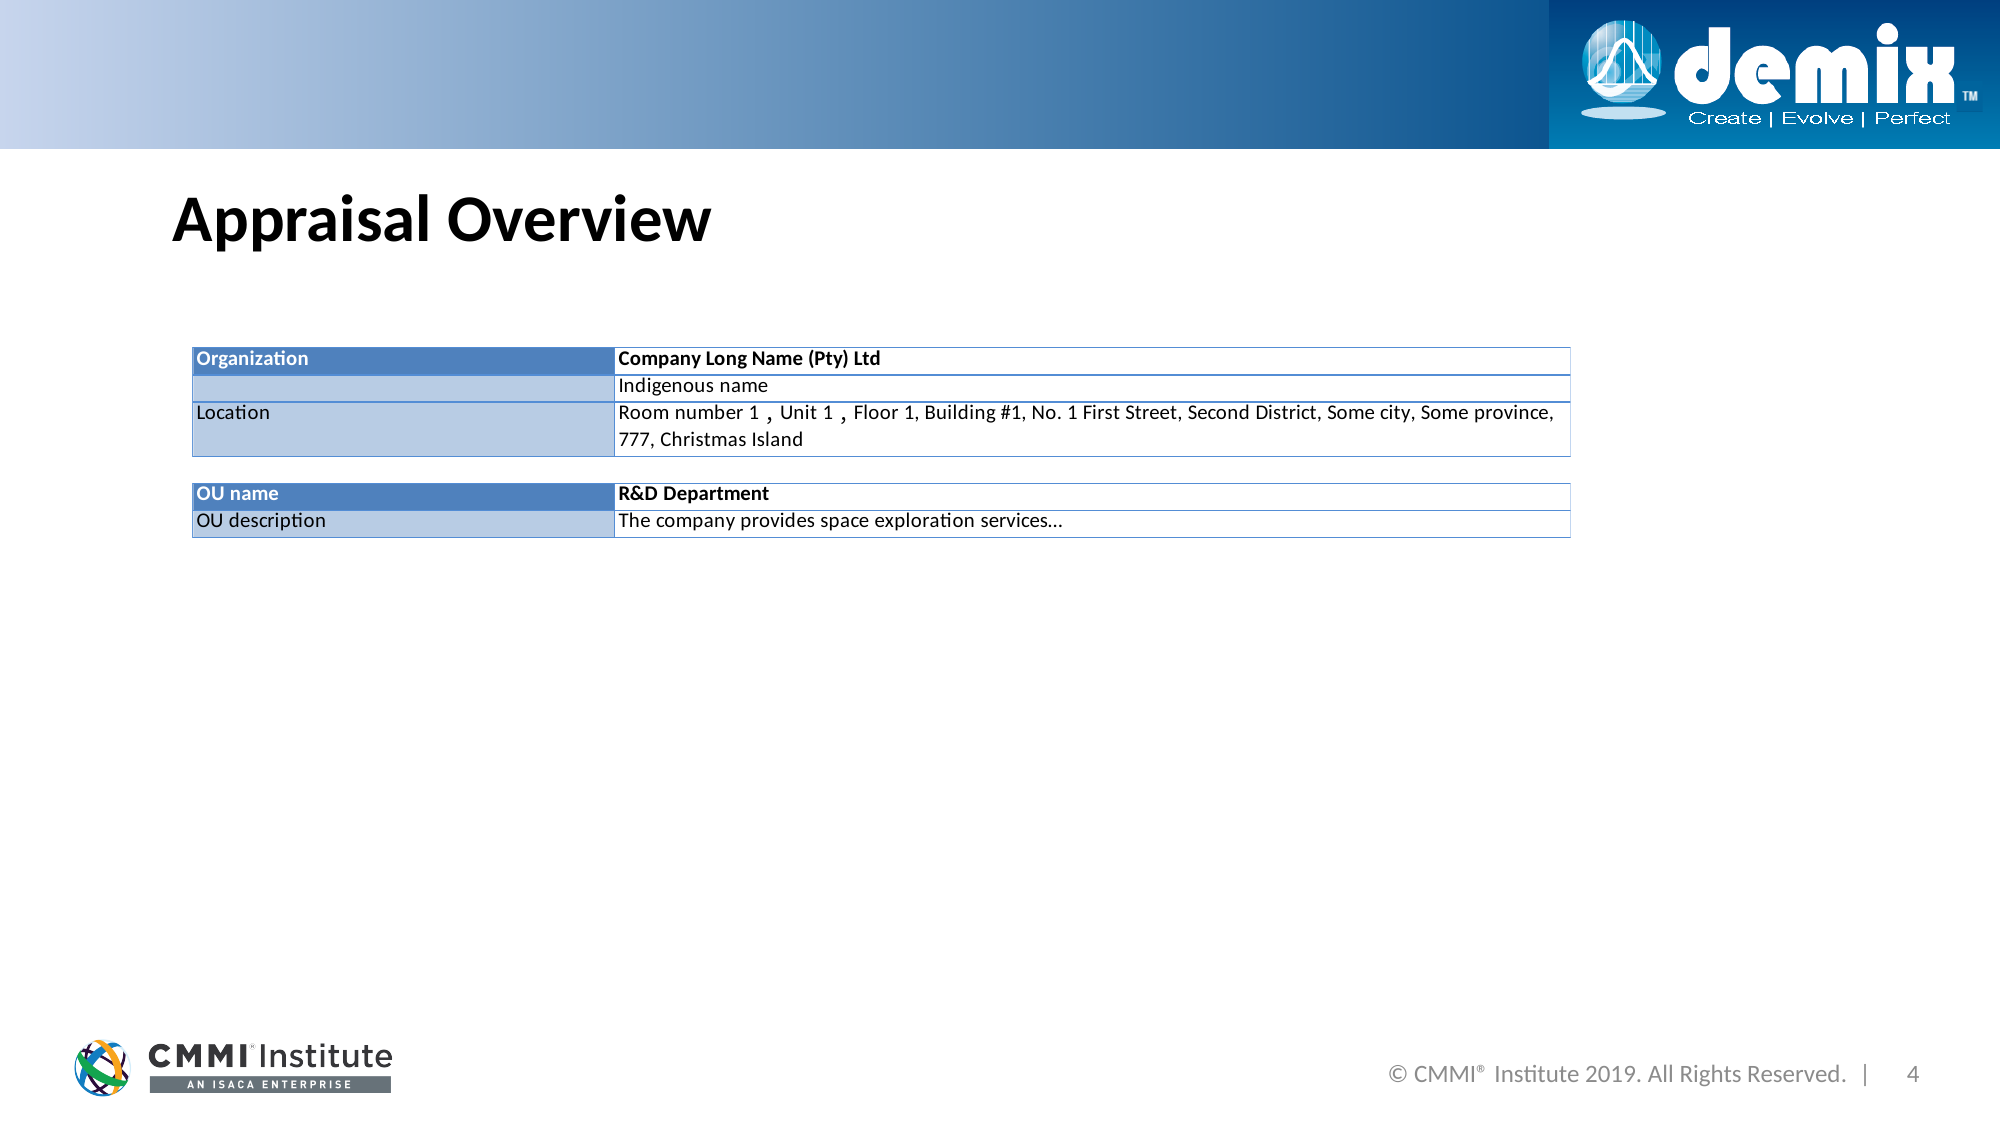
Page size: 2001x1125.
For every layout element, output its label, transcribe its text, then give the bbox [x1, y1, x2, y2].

picture [1549, 0, 2000, 111]
picture [1582, 106, 1665, 119]
title Appraisal Overview [157, 170, 1883, 270]
picture [41, 993, 439, 1125]
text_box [192, 347, 1572, 539]
